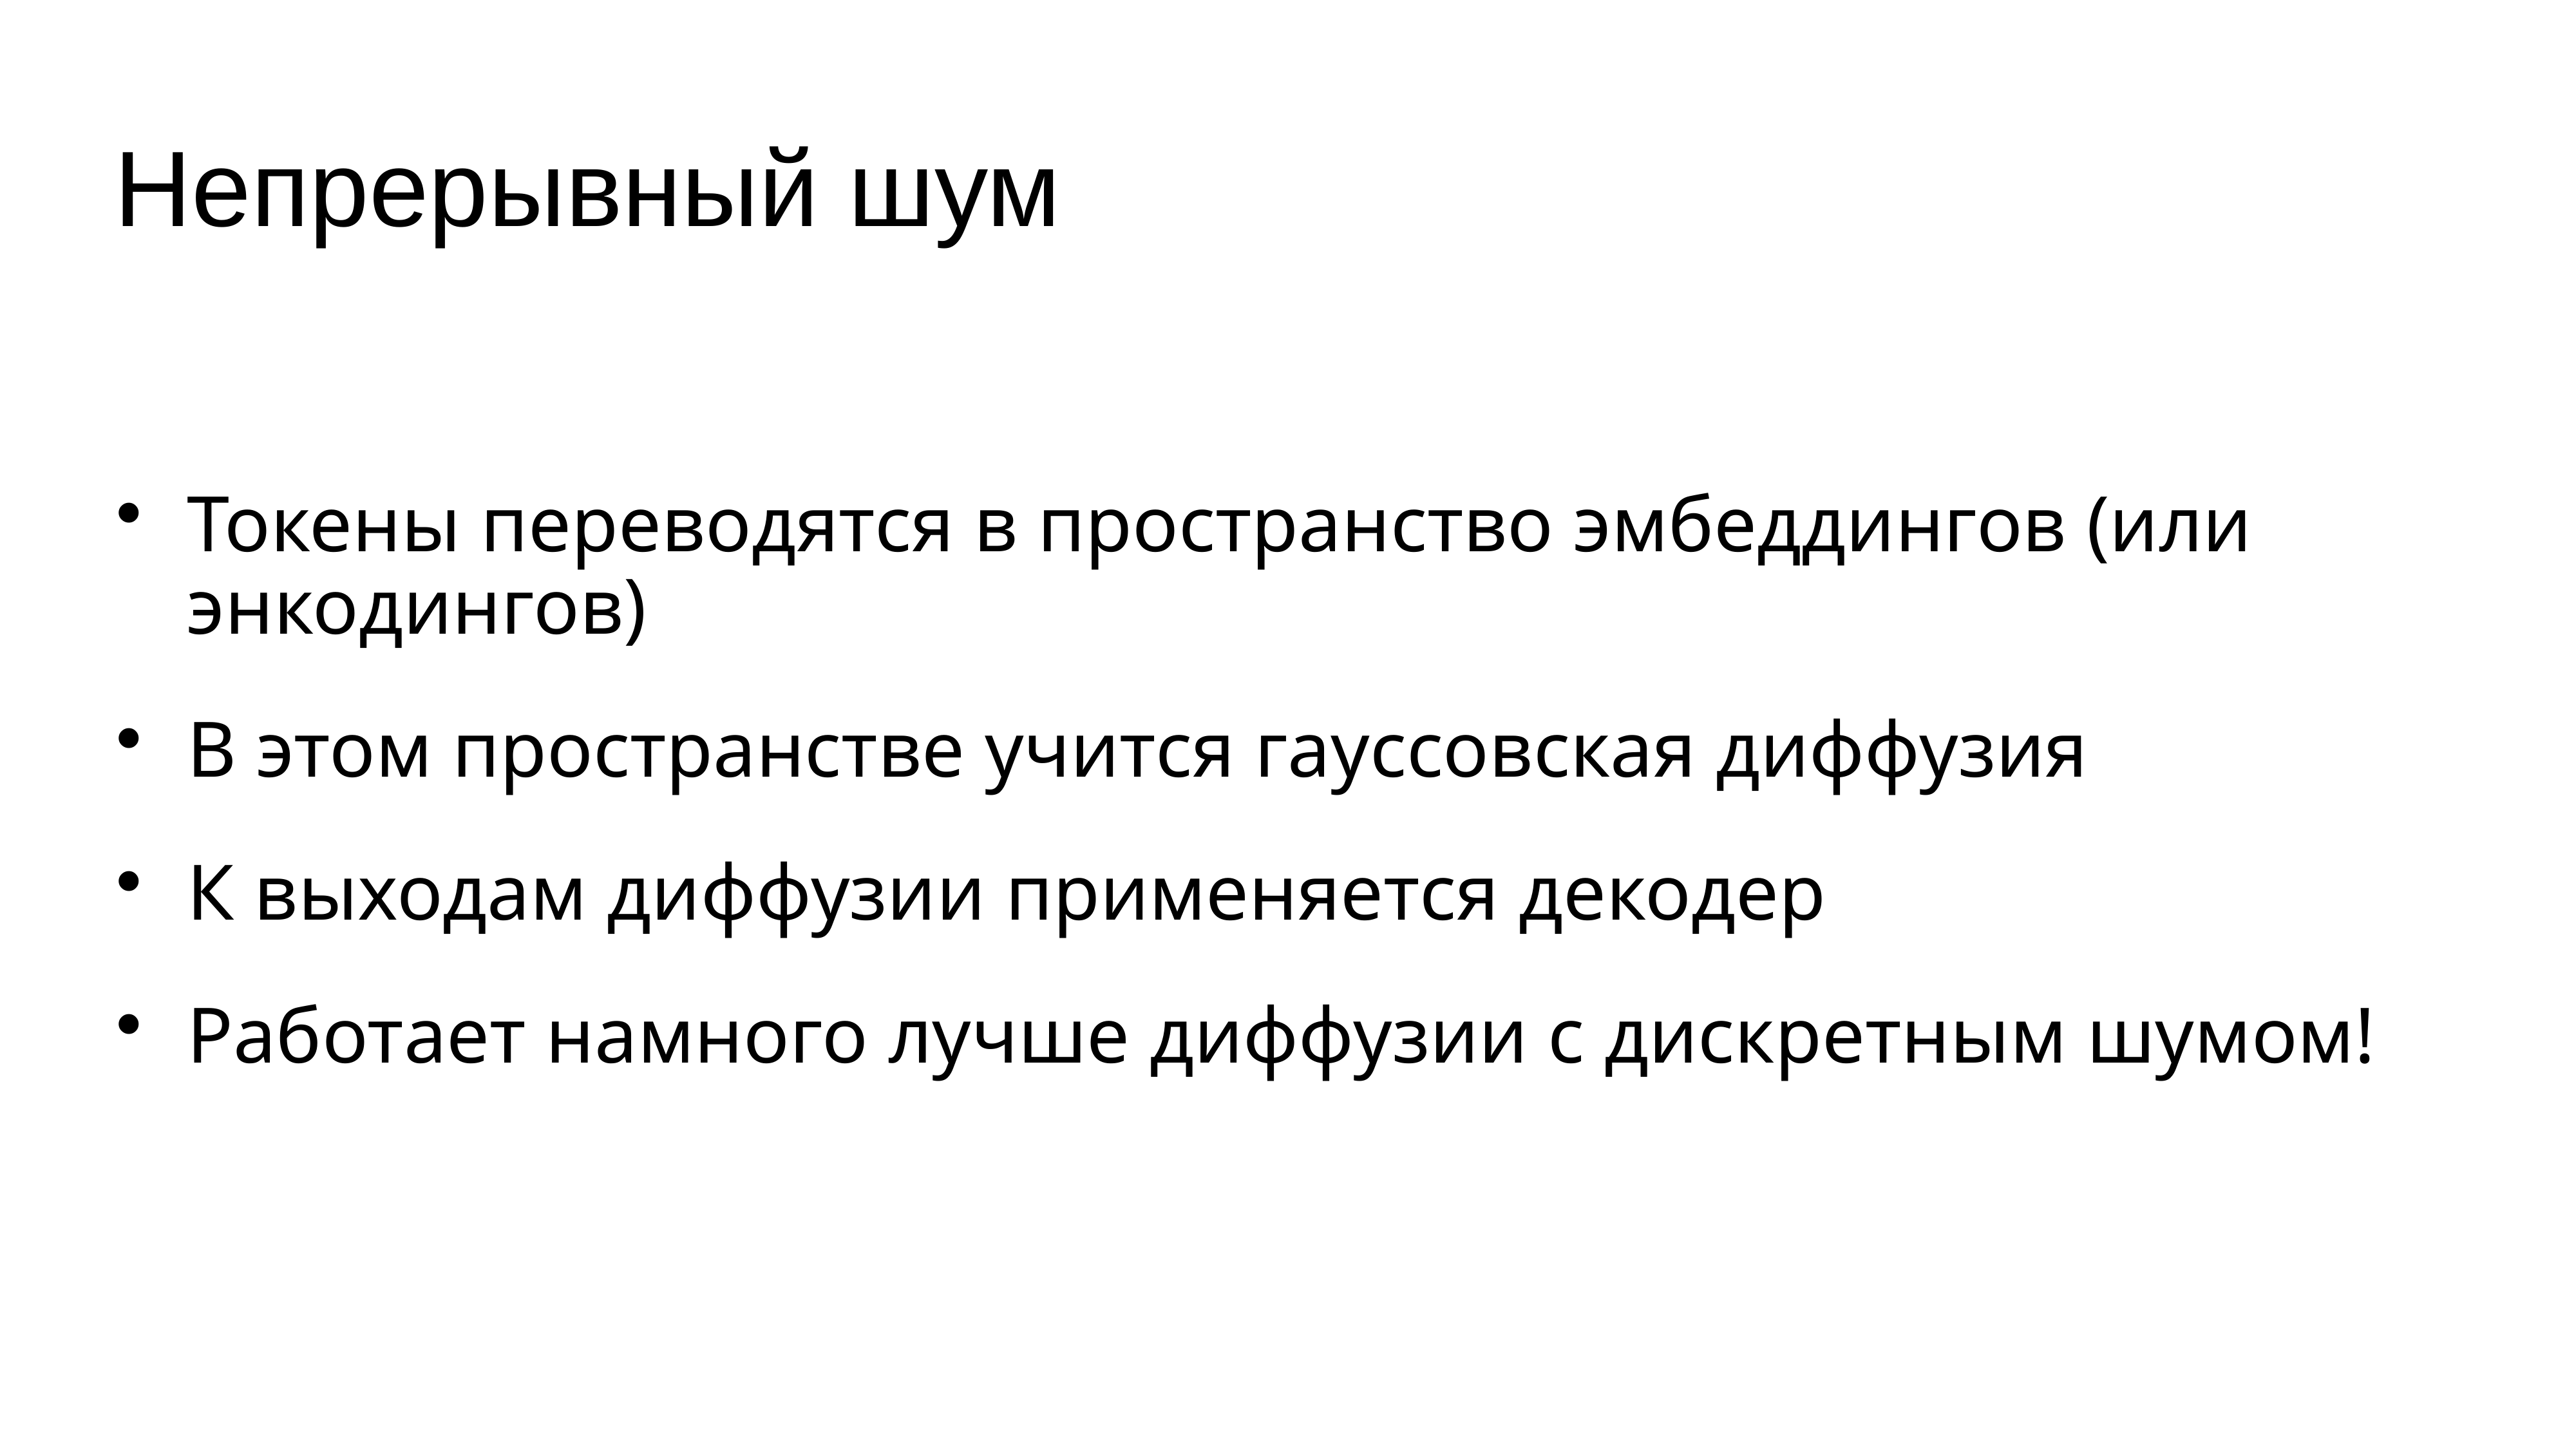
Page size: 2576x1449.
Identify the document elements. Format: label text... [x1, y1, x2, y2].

title Непрерывный шум [108, 113, 2444, 266]
text_box Токены переводятся в пространство эмбеддингов (или энкодингов) В этом пространстве учится гауссовская диффузия К выходам диффузии применяется декодер Работает намного лучше диффузии с дискретным шумом! [110, 480, 2465, 1085]
